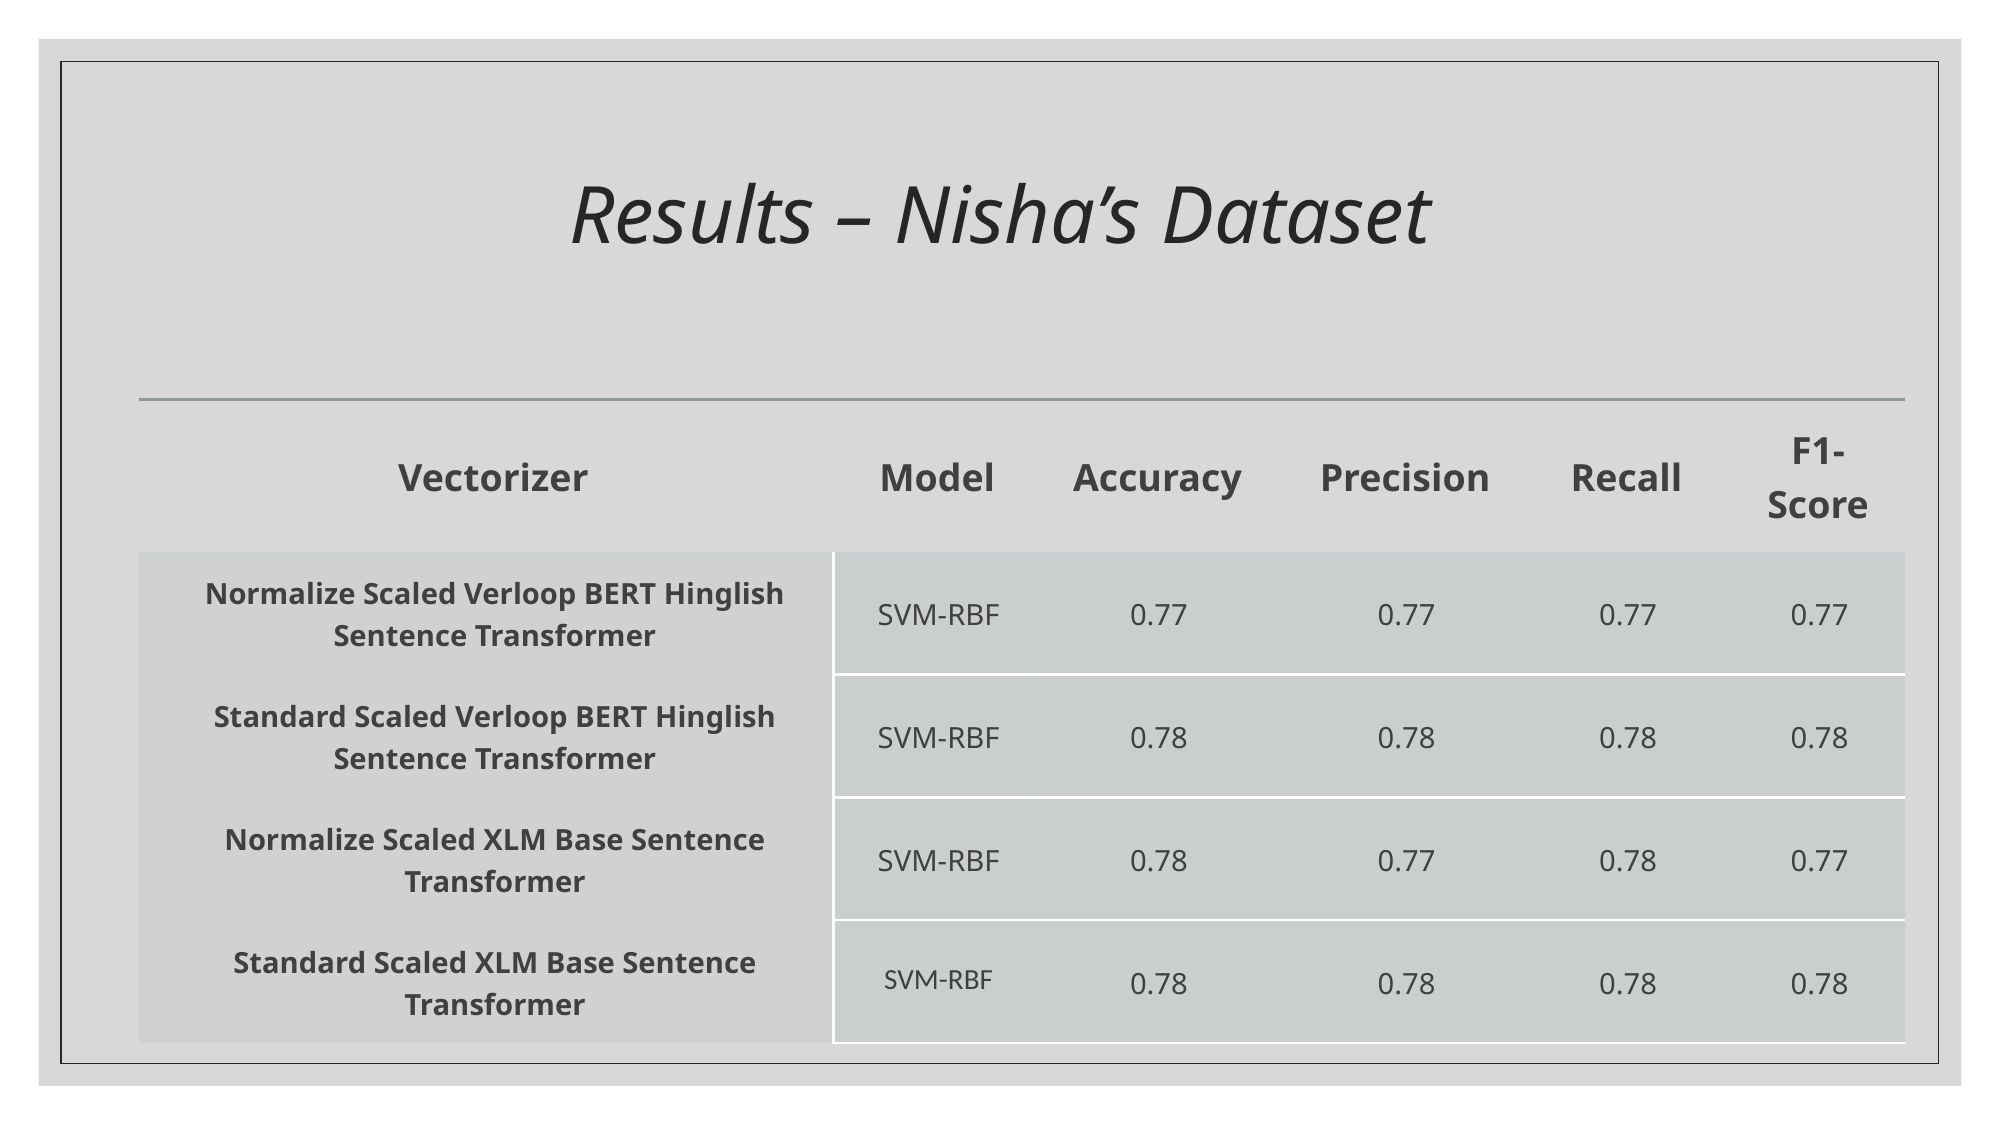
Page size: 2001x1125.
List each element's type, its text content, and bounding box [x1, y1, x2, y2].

table_cell Normalize Scaled XLM Base Sentence Transformer [139, 797, 832, 920]
table_header Model [834, 401, 1026, 552]
table_cell 0.78 [1026, 799, 1274, 919]
table_cell 0.77 [1274, 552, 1522, 673]
table_cell 0.78 [1717, 921, 1905, 1042]
table_cell 0.78 [1026, 676, 1274, 796]
table_cell 0.77 [1274, 799, 1522, 919]
table_cell Standard Scaled XLM Base Sentence Transformer [139, 920, 832, 1043]
table_cell Normalize Scaled Verloop BERT Hinglish Sentence Transformer [139, 552, 832, 675]
table_cell SVM-RBF [835, 676, 1026, 796]
table_header Recall [1522, 401, 1717, 552]
table_cell 0.78 [1274, 921, 1522, 1042]
table_cell 0.78 [1522, 676, 1717, 796]
table_cell 0.77 [1717, 552, 1905, 673]
table_header Accuracy [1026, 401, 1274, 552]
title Results – Nisha’s Dataset [174, 105, 1825, 331]
table_cell 0.78 [1522, 921, 1717, 1042]
table_cell 0.77 [1717, 799, 1905, 919]
table_cell 0.78 [1717, 676, 1905, 796]
table_cell SVM-RBF [835, 921, 1026, 1042]
table_header Precision [1274, 401, 1522, 552]
table_cell 0.78 [1522, 799, 1717, 919]
table_cell 0.77 [1026, 552, 1274, 673]
table_header F1-Score [1717, 401, 1905, 552]
table_cell 0.77 [1522, 552, 1717, 673]
table_cell Standard Scaled Verloop BERT Hinglish Sentence Transformer [139, 675, 832, 797]
table_cell SVM-RBF [835, 552, 1026, 673]
table_cell 0.78 [1026, 921, 1274, 1042]
table_cell 0.78 [1274, 676, 1522, 796]
table_header Vectorizer [139, 401, 834, 552]
table_cell SVM-RBF [835, 799, 1026, 919]
